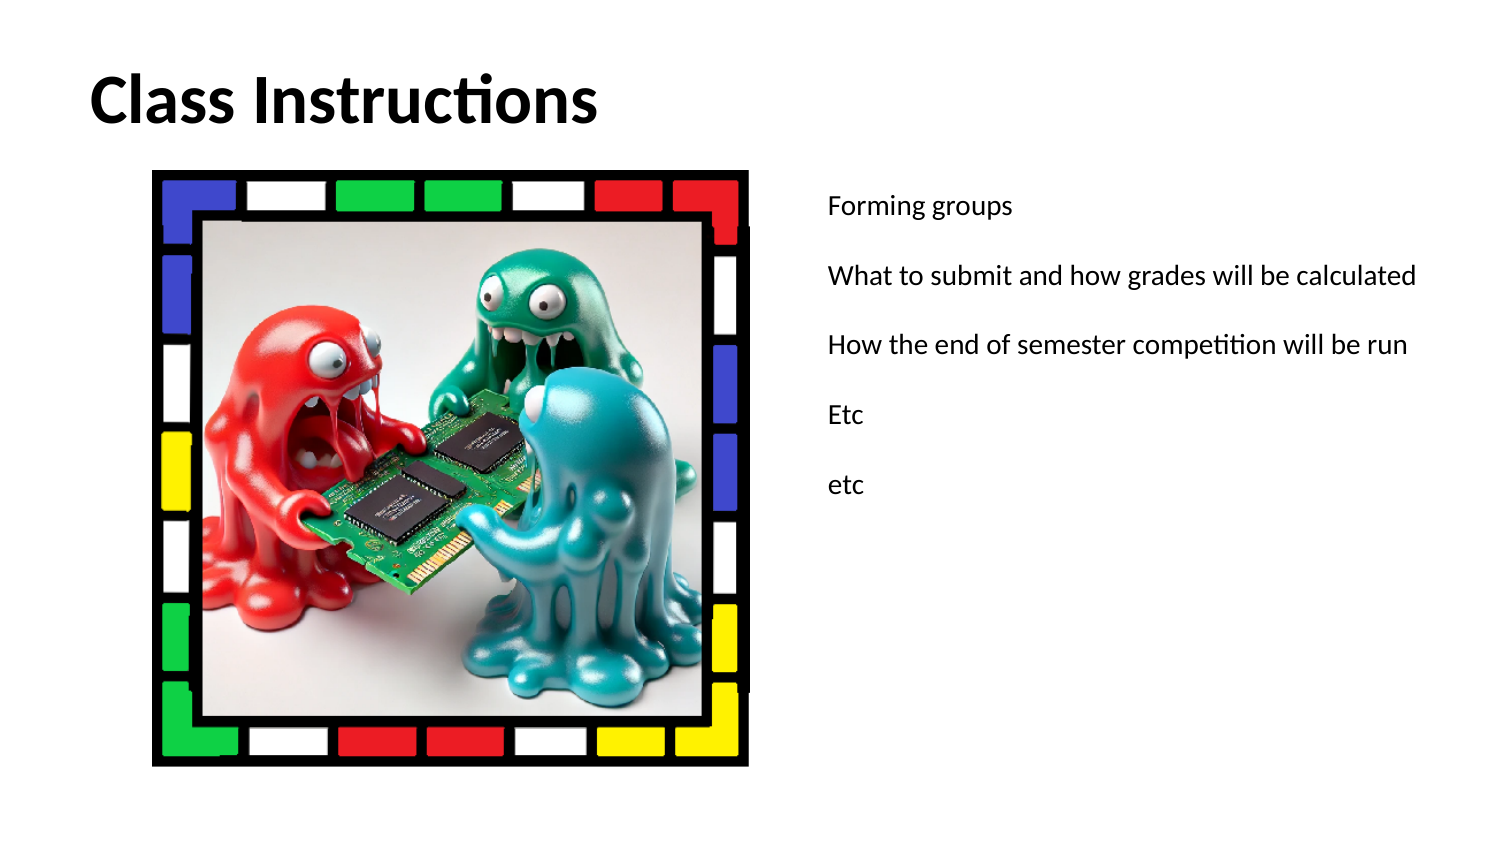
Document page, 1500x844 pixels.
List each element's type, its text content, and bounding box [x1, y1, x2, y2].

text_box Forming groups What to submit and how grades will be calculated How the end of semester competition will be run Etc etc [812, 170, 1454, 516]
picture [152, 170, 751, 769]
text_box Class Instructions [74, 44, 1350, 145]
